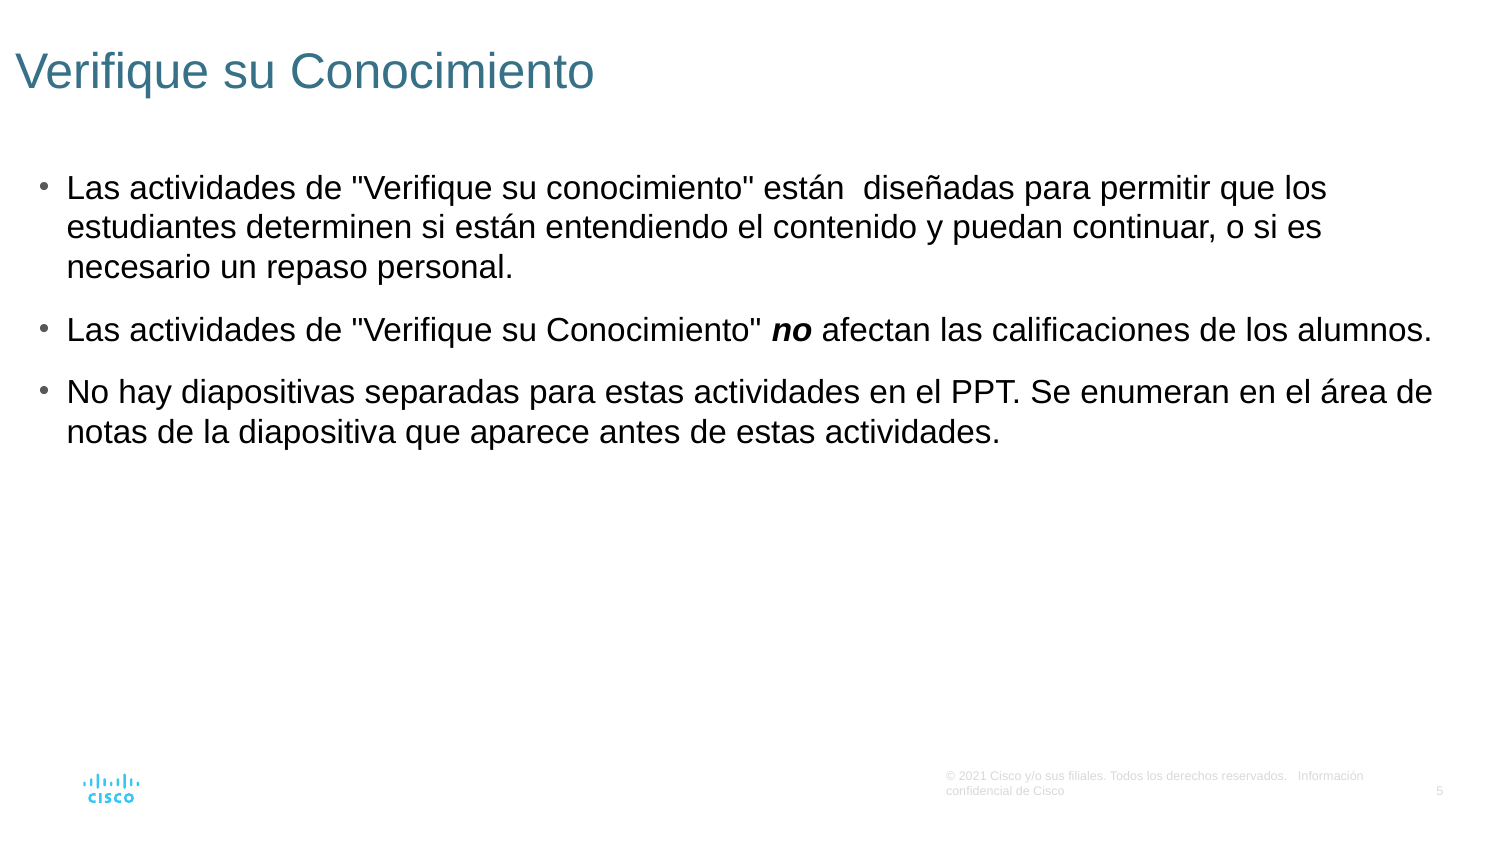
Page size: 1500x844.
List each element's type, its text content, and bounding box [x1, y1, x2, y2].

list Las actividades de "Verifique su conocimiento" están diseñadas para permitir que los estudiantes determinen si están entendiendo el contenido y puedan continuar, o si es necesario un repaso personal. Las actividades de "Verifique su Conocimiento" no afectan las calificaciones de los alumnos. No hay diapositivas separadas para estas actividades en el PPT. Se enumeran en el área de notas de la diapositiva que aparece antes de estas actividades. [23, 158, 1481, 757]
title Verifique su Conocimiento [0, 6, 1500, 131]
